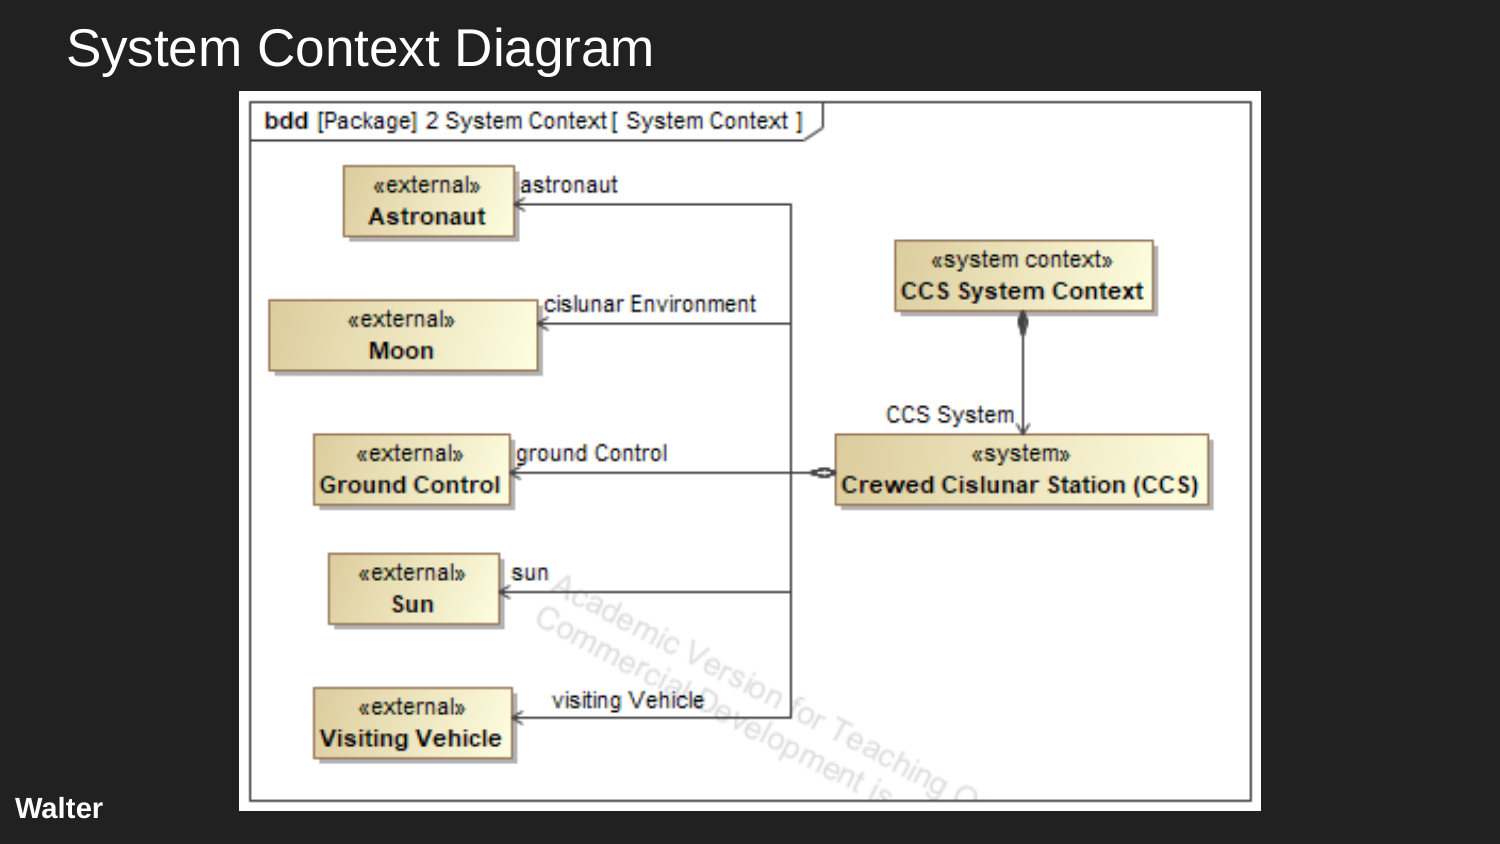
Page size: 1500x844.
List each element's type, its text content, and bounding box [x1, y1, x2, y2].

title System Context Diagram [51, 0, 1449, 92]
picture [239, 91, 1261, 811]
text_box Walter [0, 774, 130, 844]
